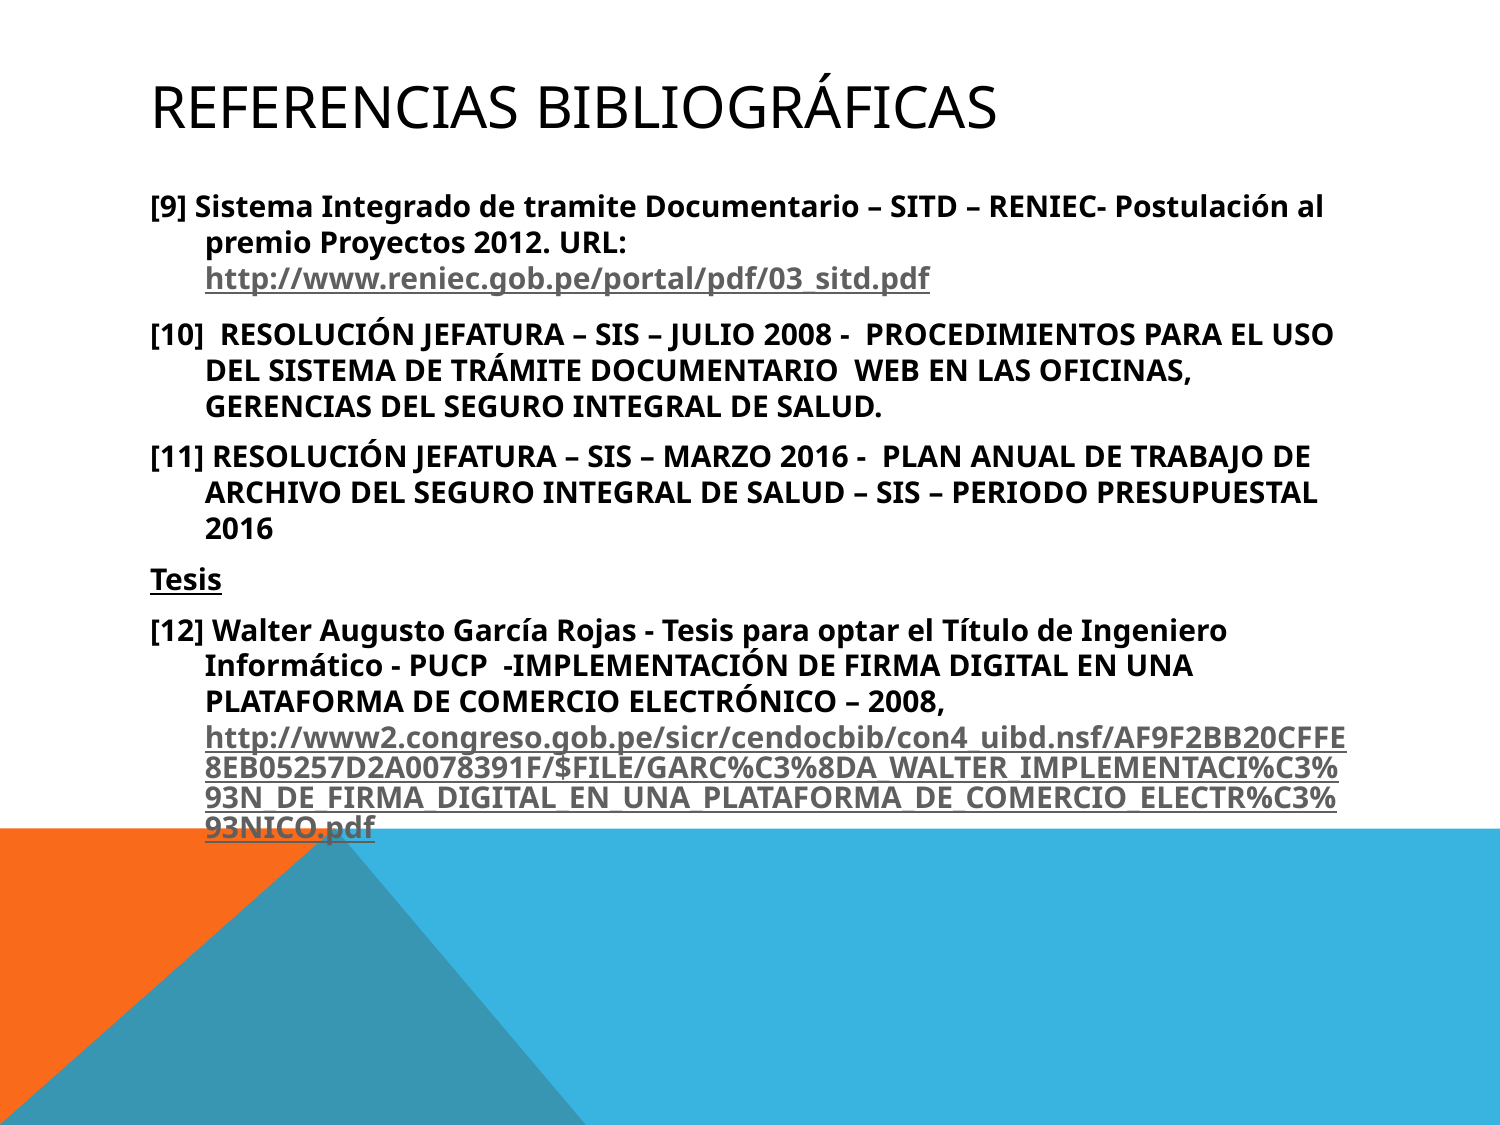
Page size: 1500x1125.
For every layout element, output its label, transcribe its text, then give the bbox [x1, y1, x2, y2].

list [9] Sistema Integrado de tramite Documentario – SITD – RENIEC- Postulación al premio Proyectos 2012. URL: http://www.reniec.gob.pe/portal/pdf/03_sitd.pdf [10] RESOLUCIÓN JEFATURA – SIS – JULIO 2008 - PROCEDIMIENTOS PARA EL USO DEL SISTEMA DE TRÁMITE DOCUMENTARIO WEB EN LAS OFICINAS, GERENCIAS DEL SEGURO INTEGRAL DE SALUD. [11] RESOLUCIÓN JEFATURA – SIS – MARZO 2016 - PLAN ANUAL DE TRABAJO DE ARCHIVO DEL SEGURO INTEGRAL DE SALUD – SIS – PERIODO PRESUPUESTAL 2016 Tesis [12] Walter Augusto García Rojas - Tesis para optar el Título de Ingeniero Informático - PUCP -IMPLEMENTACIÓN DE FIRMA DIGITAL EN UNA PLATAFORMA DE COMERCIO ELECTRÓNICO – 2008, http://www2.congreso.gob.pe/sicr/cendocbib/con4_uibd.nsf/AF9F2BB20CFFE8EB05257D2A0078391F/$FILE/GARC%C3%8DA_WALTER_IMPLEMENTACI%C3%93N_DE_FIRMA_DIGITAL_EN_UNA_PLATAFORMA_DE_COMERCIO_ELECTR%C3%93NICO.pdf [135, 180, 1369, 768]
title Referencias bibliográficas [135, 60, 1369, 150]
